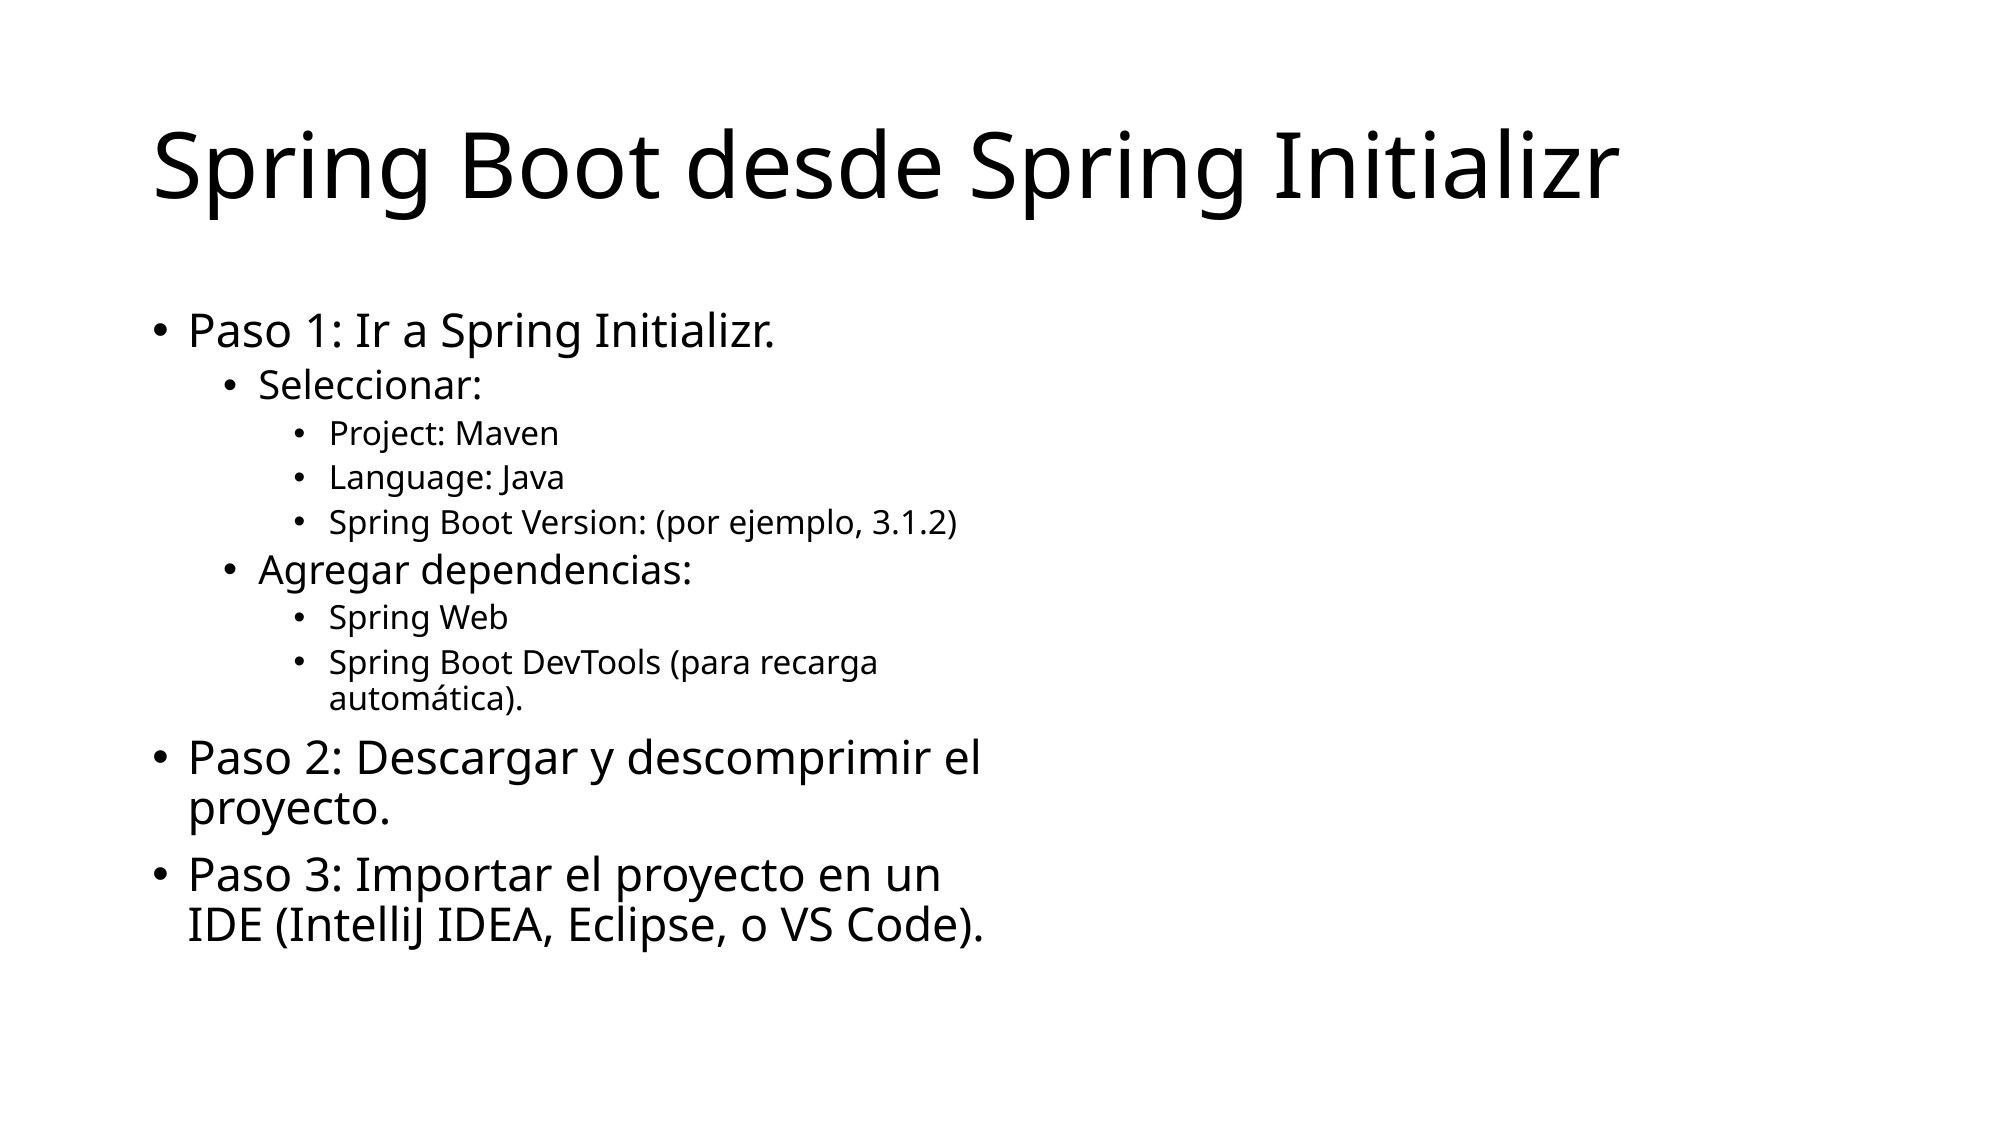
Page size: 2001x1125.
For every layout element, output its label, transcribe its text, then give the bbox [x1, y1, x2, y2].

list Paso 1: Ir a Spring Initializr. Seleccionar: Project: Maven Language: Java Spring Boot Version: (por ejemplo, 3.1.2) Agregar dependencias: Spring Web Spring Boot DevTools (para recarga automática). Paso 2: Descargar y descomprimir el proyecto. Paso 3: Importar el proyecto en un IDE (IntelliJ IDEA, Eclipse, o VS Code). [137, 299, 1013, 1014]
title Spring Boot desde Spring Initializr [137, 59, 1863, 278]
